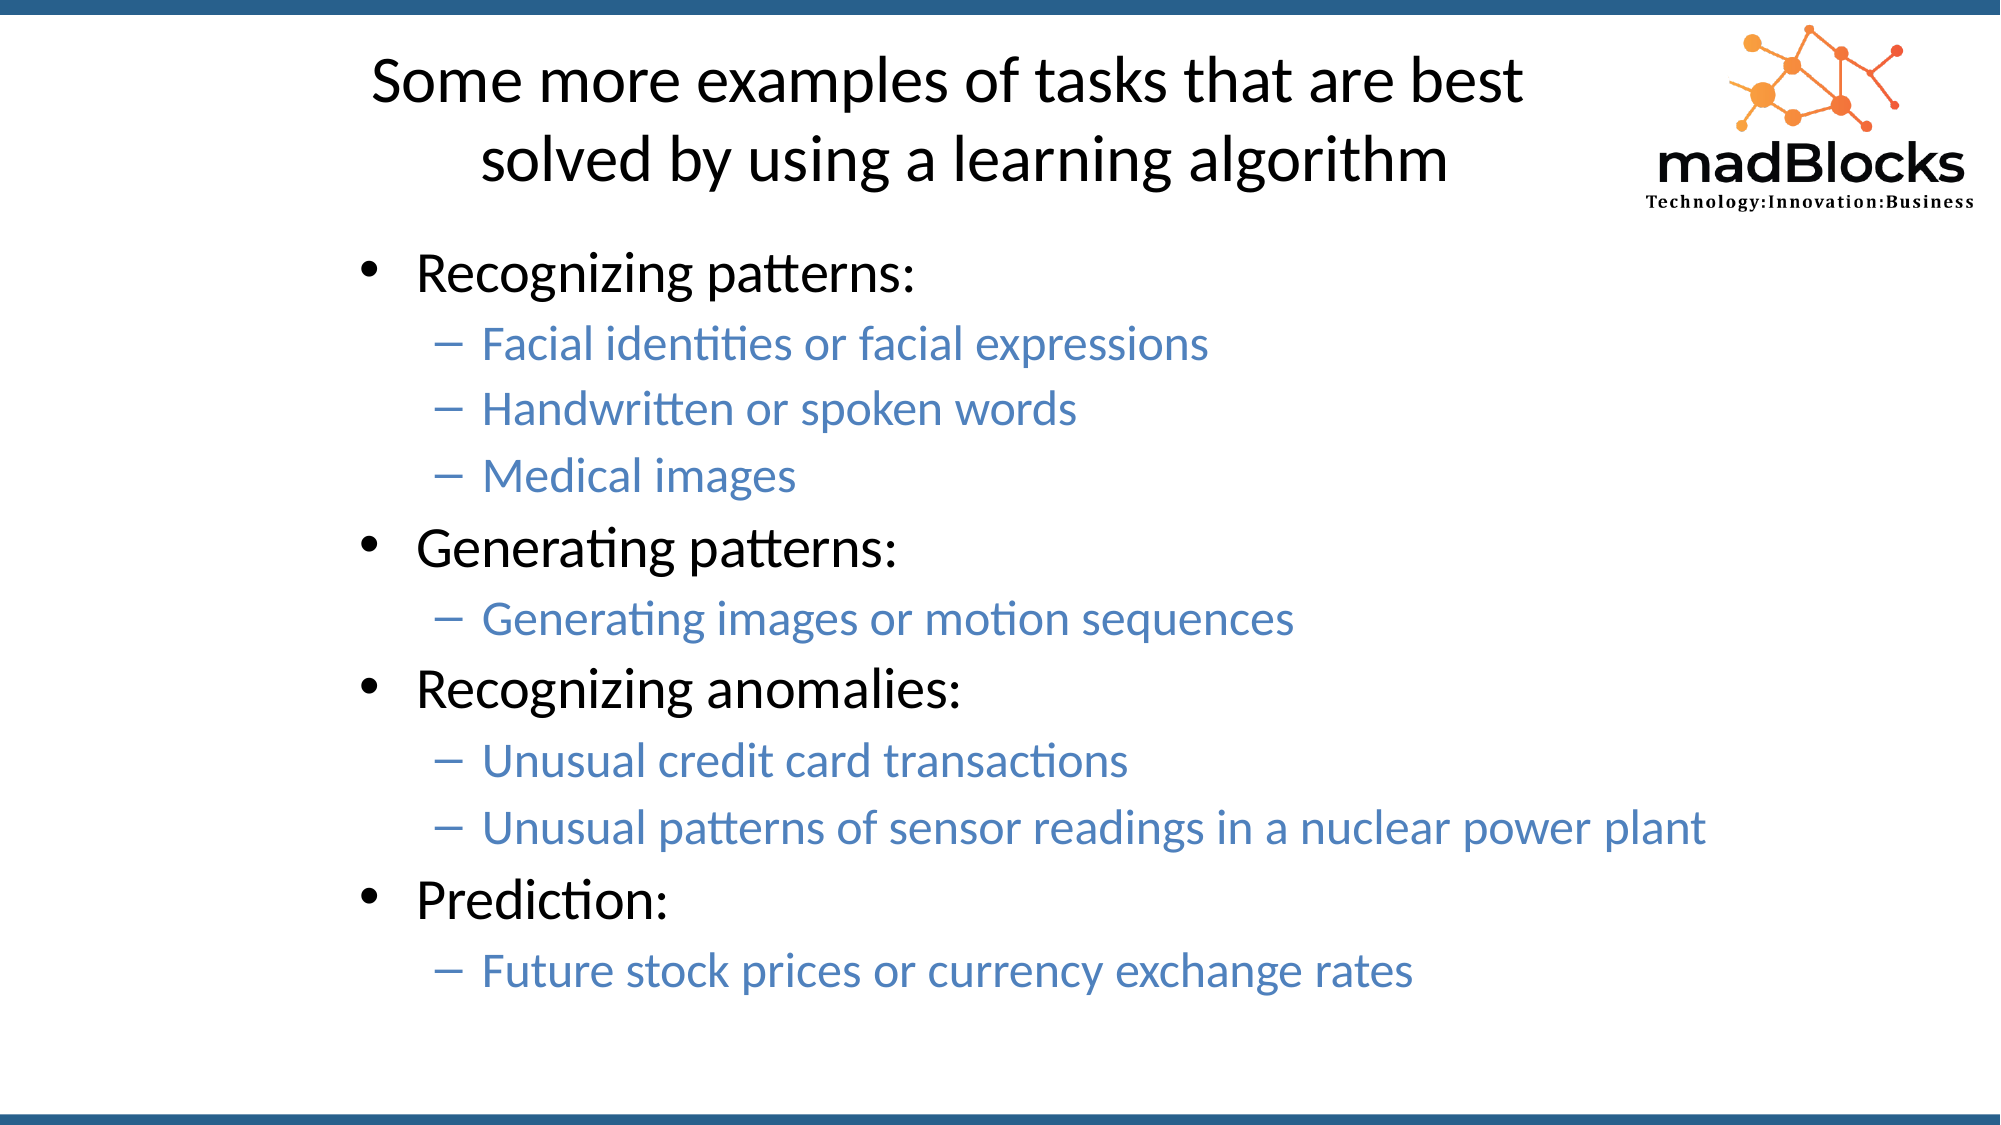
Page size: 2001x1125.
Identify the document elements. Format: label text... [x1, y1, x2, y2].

picture [1607, 0, 2000, 229]
text_box Some more examples of tasks that are best solved by using a learning algorithm [369, 31, 1536, 196]
text_box Recognizing patterns: Facial identities or facial expressions Handwritten or spoken words Medical images Generating patterns: Generating images or motion sequences Recognizing anomalies: Unusual credit card transactions Unusual patterns of sensor readings in a nuclear power plant Prediction: Future stock prices or currency exchange rates [282, 223, 1718, 1078]
